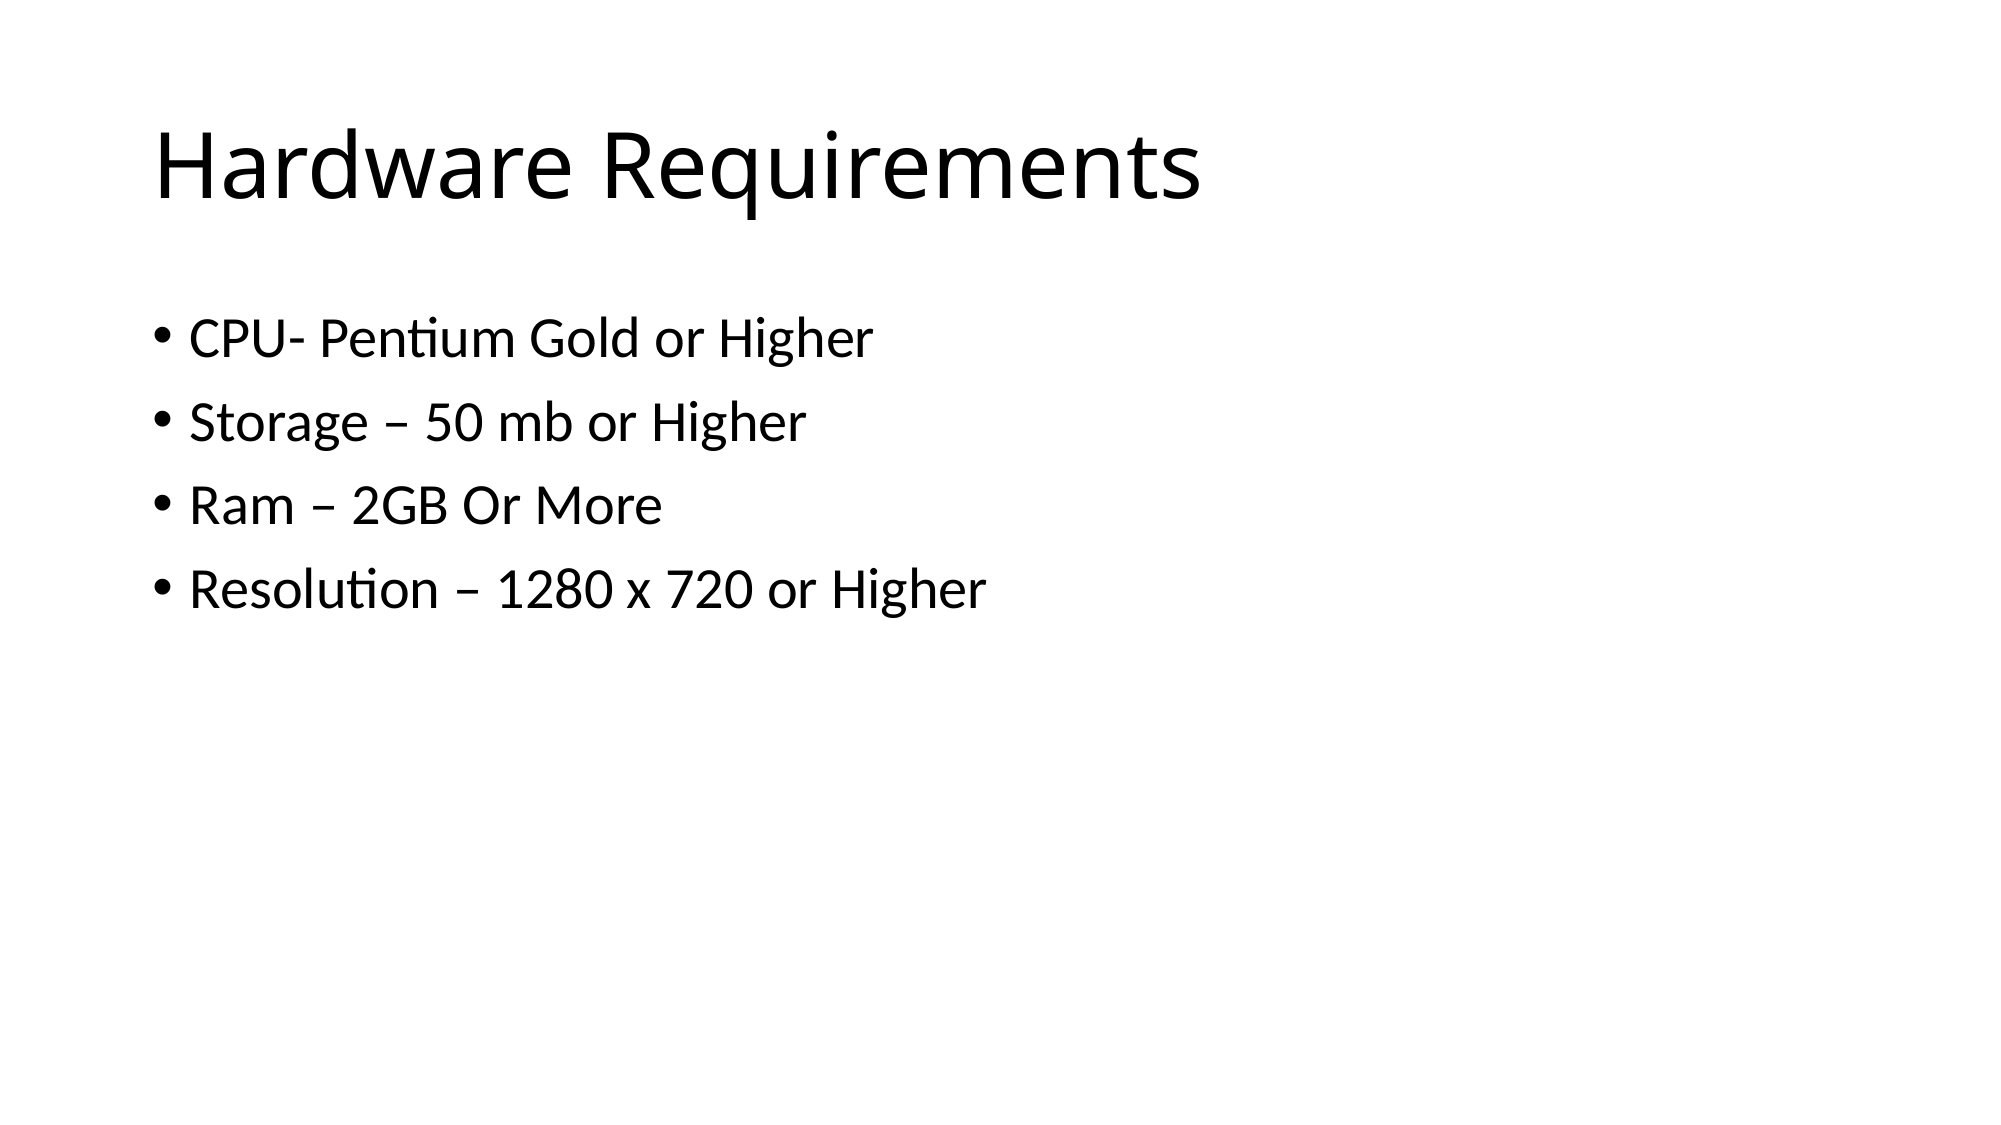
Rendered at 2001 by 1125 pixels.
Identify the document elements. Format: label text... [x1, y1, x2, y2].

title Hardware Requirements [137, 59, 1863, 278]
list CPU- Pentium Gold or Higher Storage – 50 mb or Higher Ram – 2GB Or More Resolution – 1280 x 720 or Higher [137, 299, 1863, 1014]
